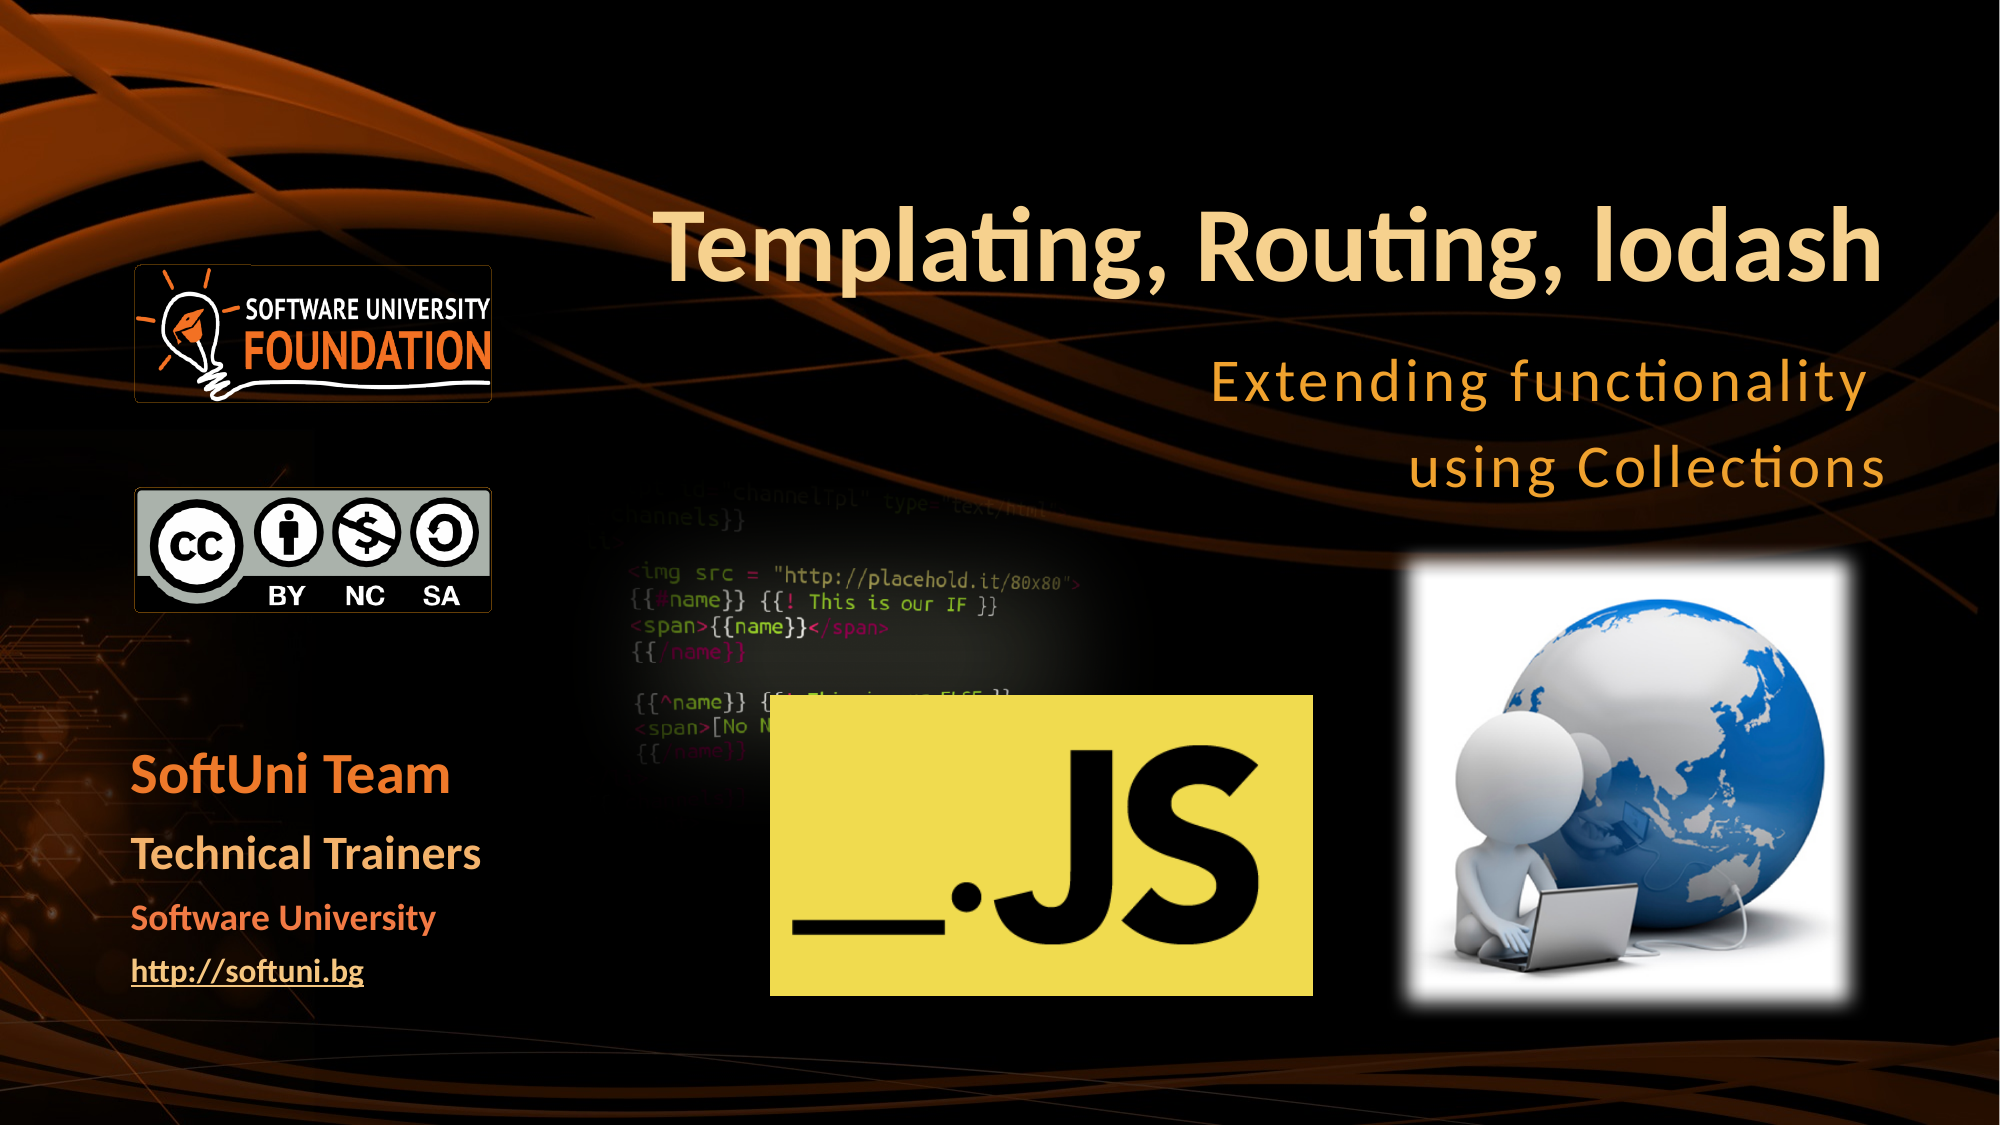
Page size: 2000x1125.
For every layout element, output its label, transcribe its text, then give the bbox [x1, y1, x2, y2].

picture [0, 0, 2000, 1125]
subtitle Extending functionality using Collections [749, 337, 1886, 501]
list Software University [124, 884, 648, 940]
list SoftUni Team [124, 725, 537, 812]
list Technical Trainers [124, 812, 648, 884]
title Templating, Routing, lodash [632, 131, 1886, 363]
list http://softuni.bg [124, 940, 648, 996]
